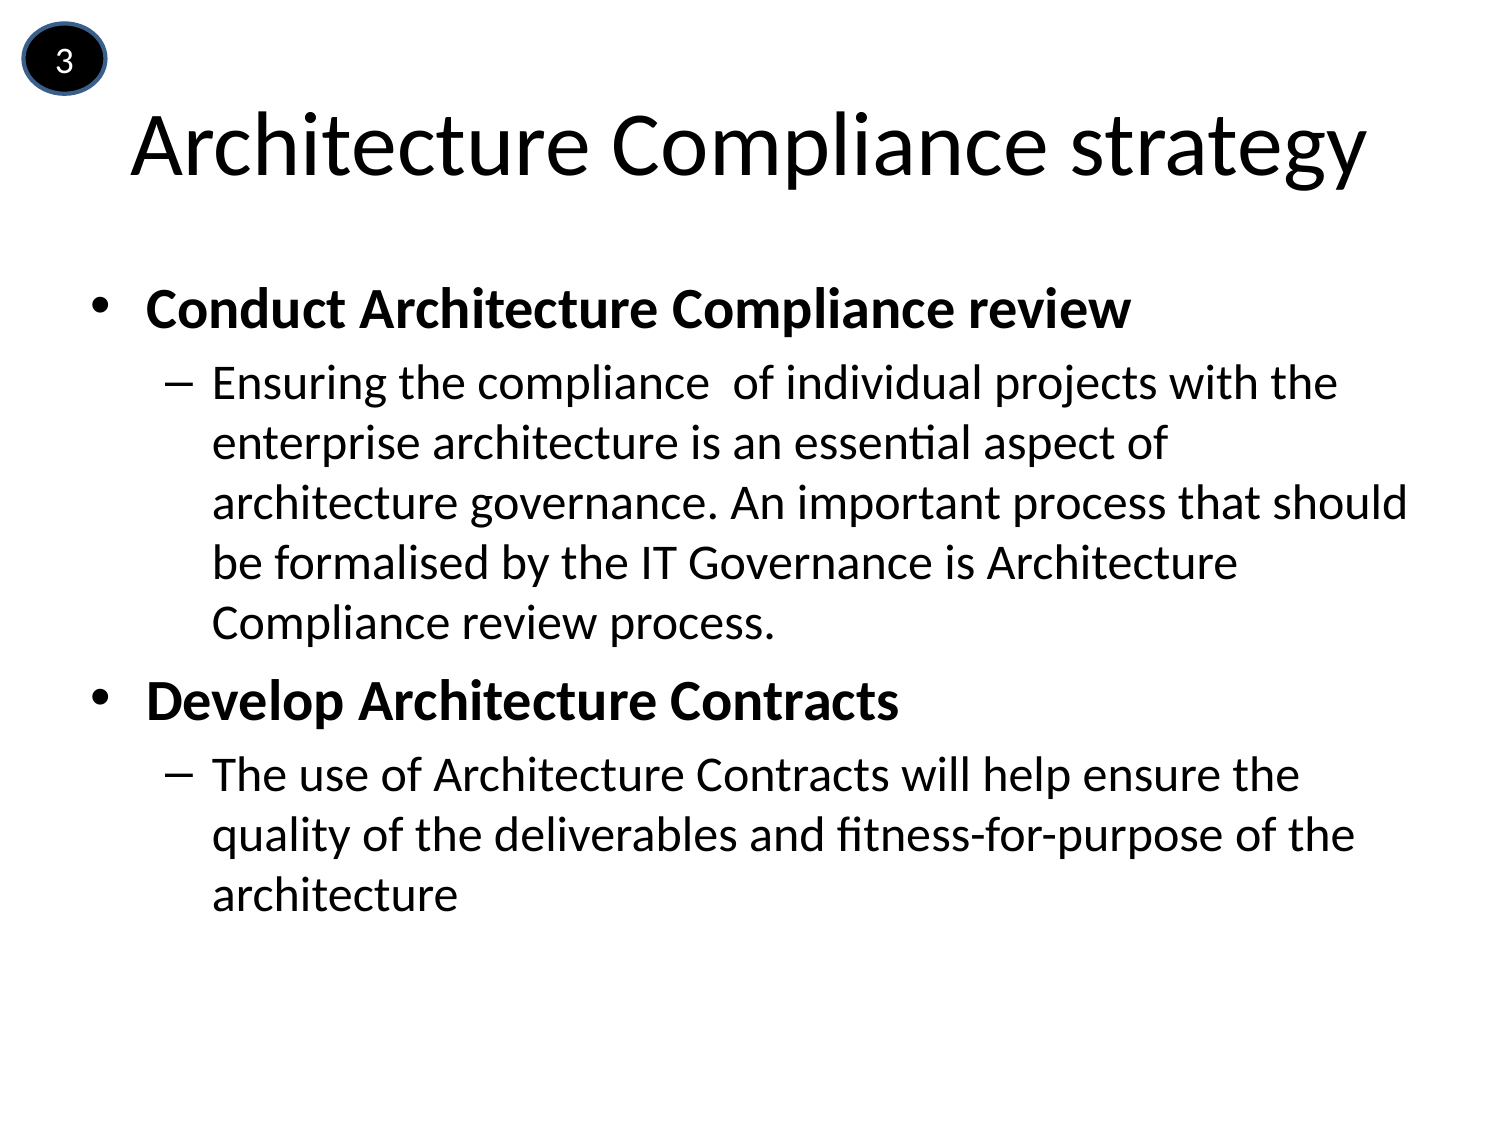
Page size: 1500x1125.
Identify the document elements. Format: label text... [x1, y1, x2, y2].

list Conduct Architecture Compliance review Ensuring the compliance of individual projects with the enterprise architecture is an essential aspect of architecture governance. An important process that should be formalised by the IT Governance is Architecture Compliance review process. Develop Architecture Contracts The use of Architecture Contracts will help ensure the quality of the deliverables and fitness-for-purpose of the architecture [74, 262, 1426, 1006]
title Architecture Compliance strategy [74, 44, 1426, 233]
text_box 3 [21, 21, 108, 96]
